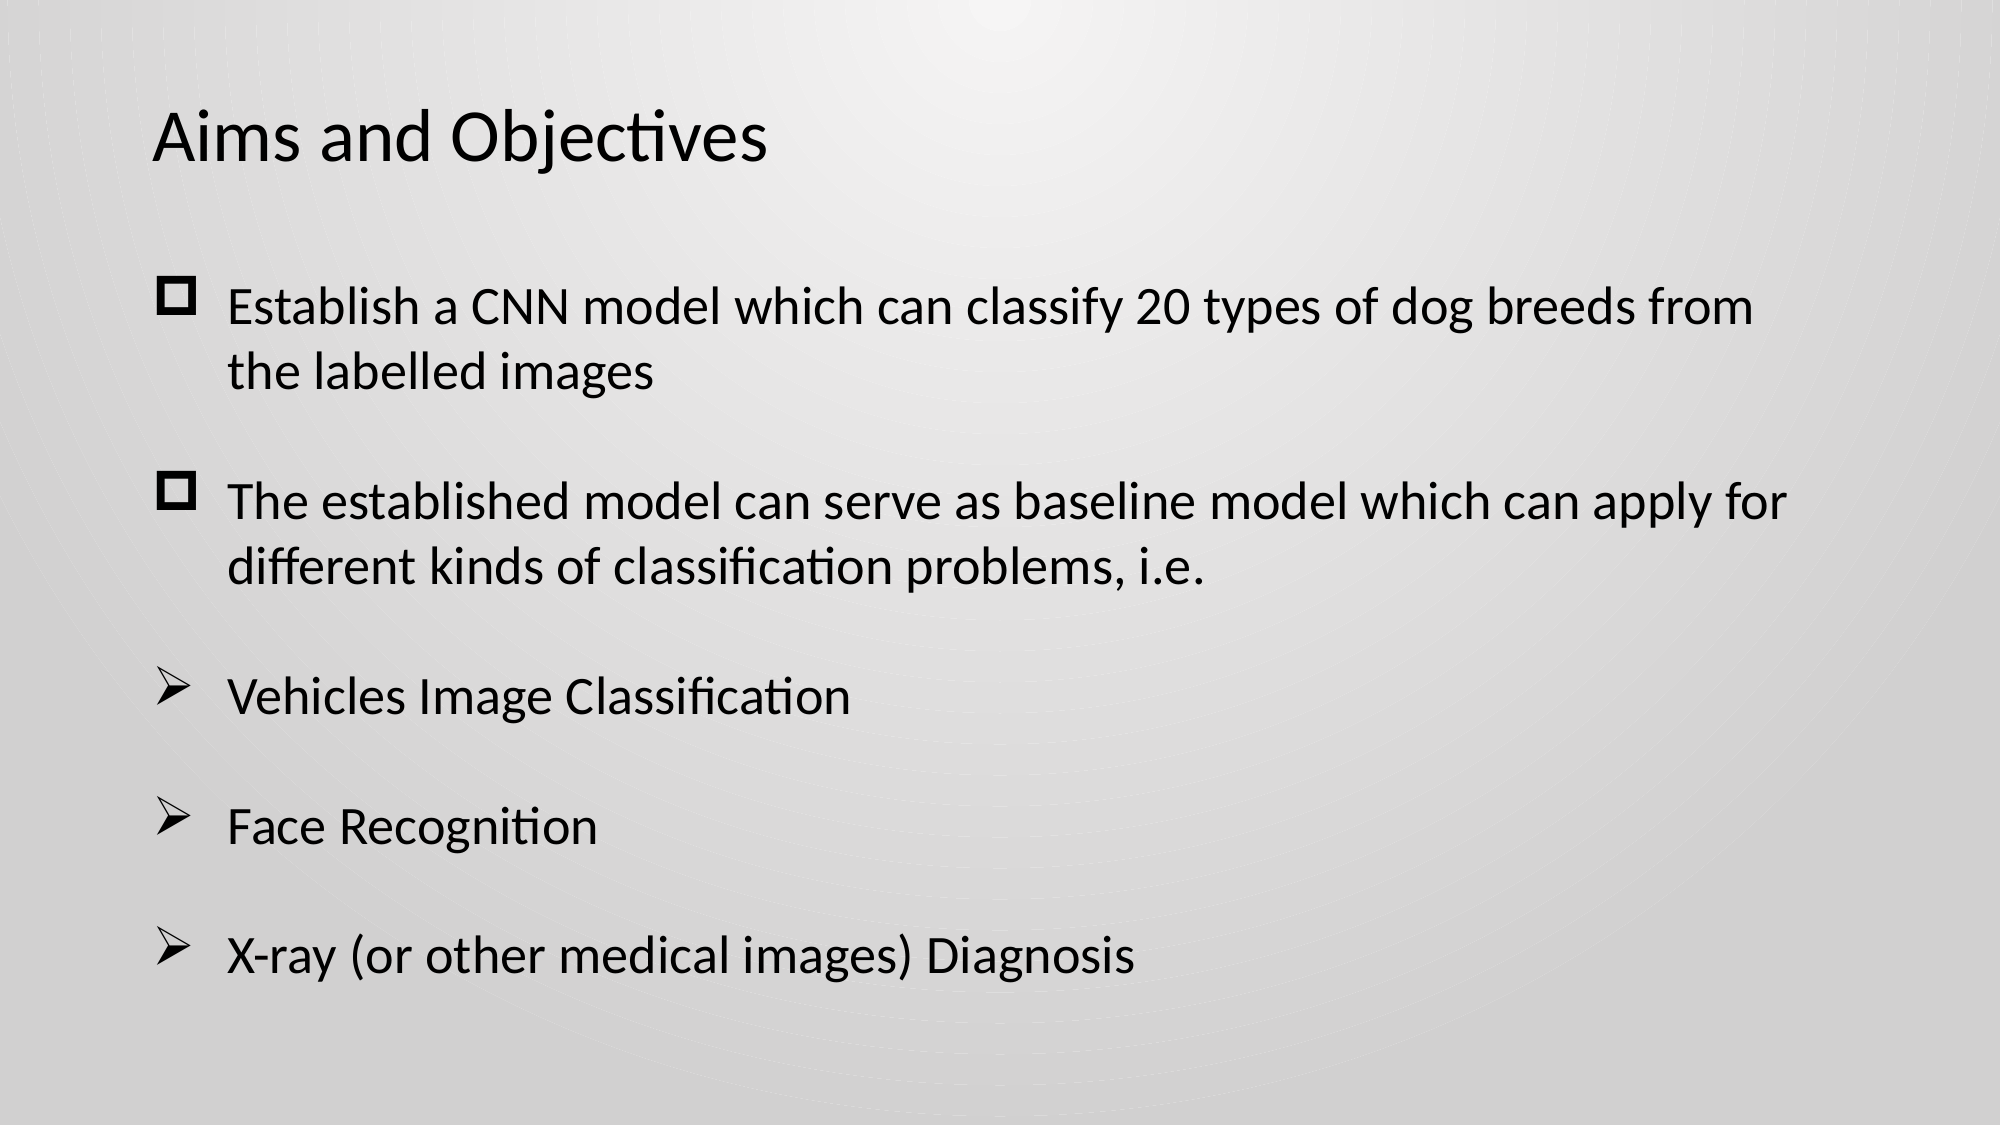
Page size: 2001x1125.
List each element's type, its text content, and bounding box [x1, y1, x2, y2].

text_box Establish a CNN model which can classify 20 types of dog breeds from the labelled images The established model can serve as baseline model which can apply for different kinds of classification problems, i.e. Vehicles Image Classification Face Recognition X-ray (or other medical images) Diagnosis [137, 262, 1847, 1058]
text_box Aims and Objectives [137, 78, 1817, 262]
